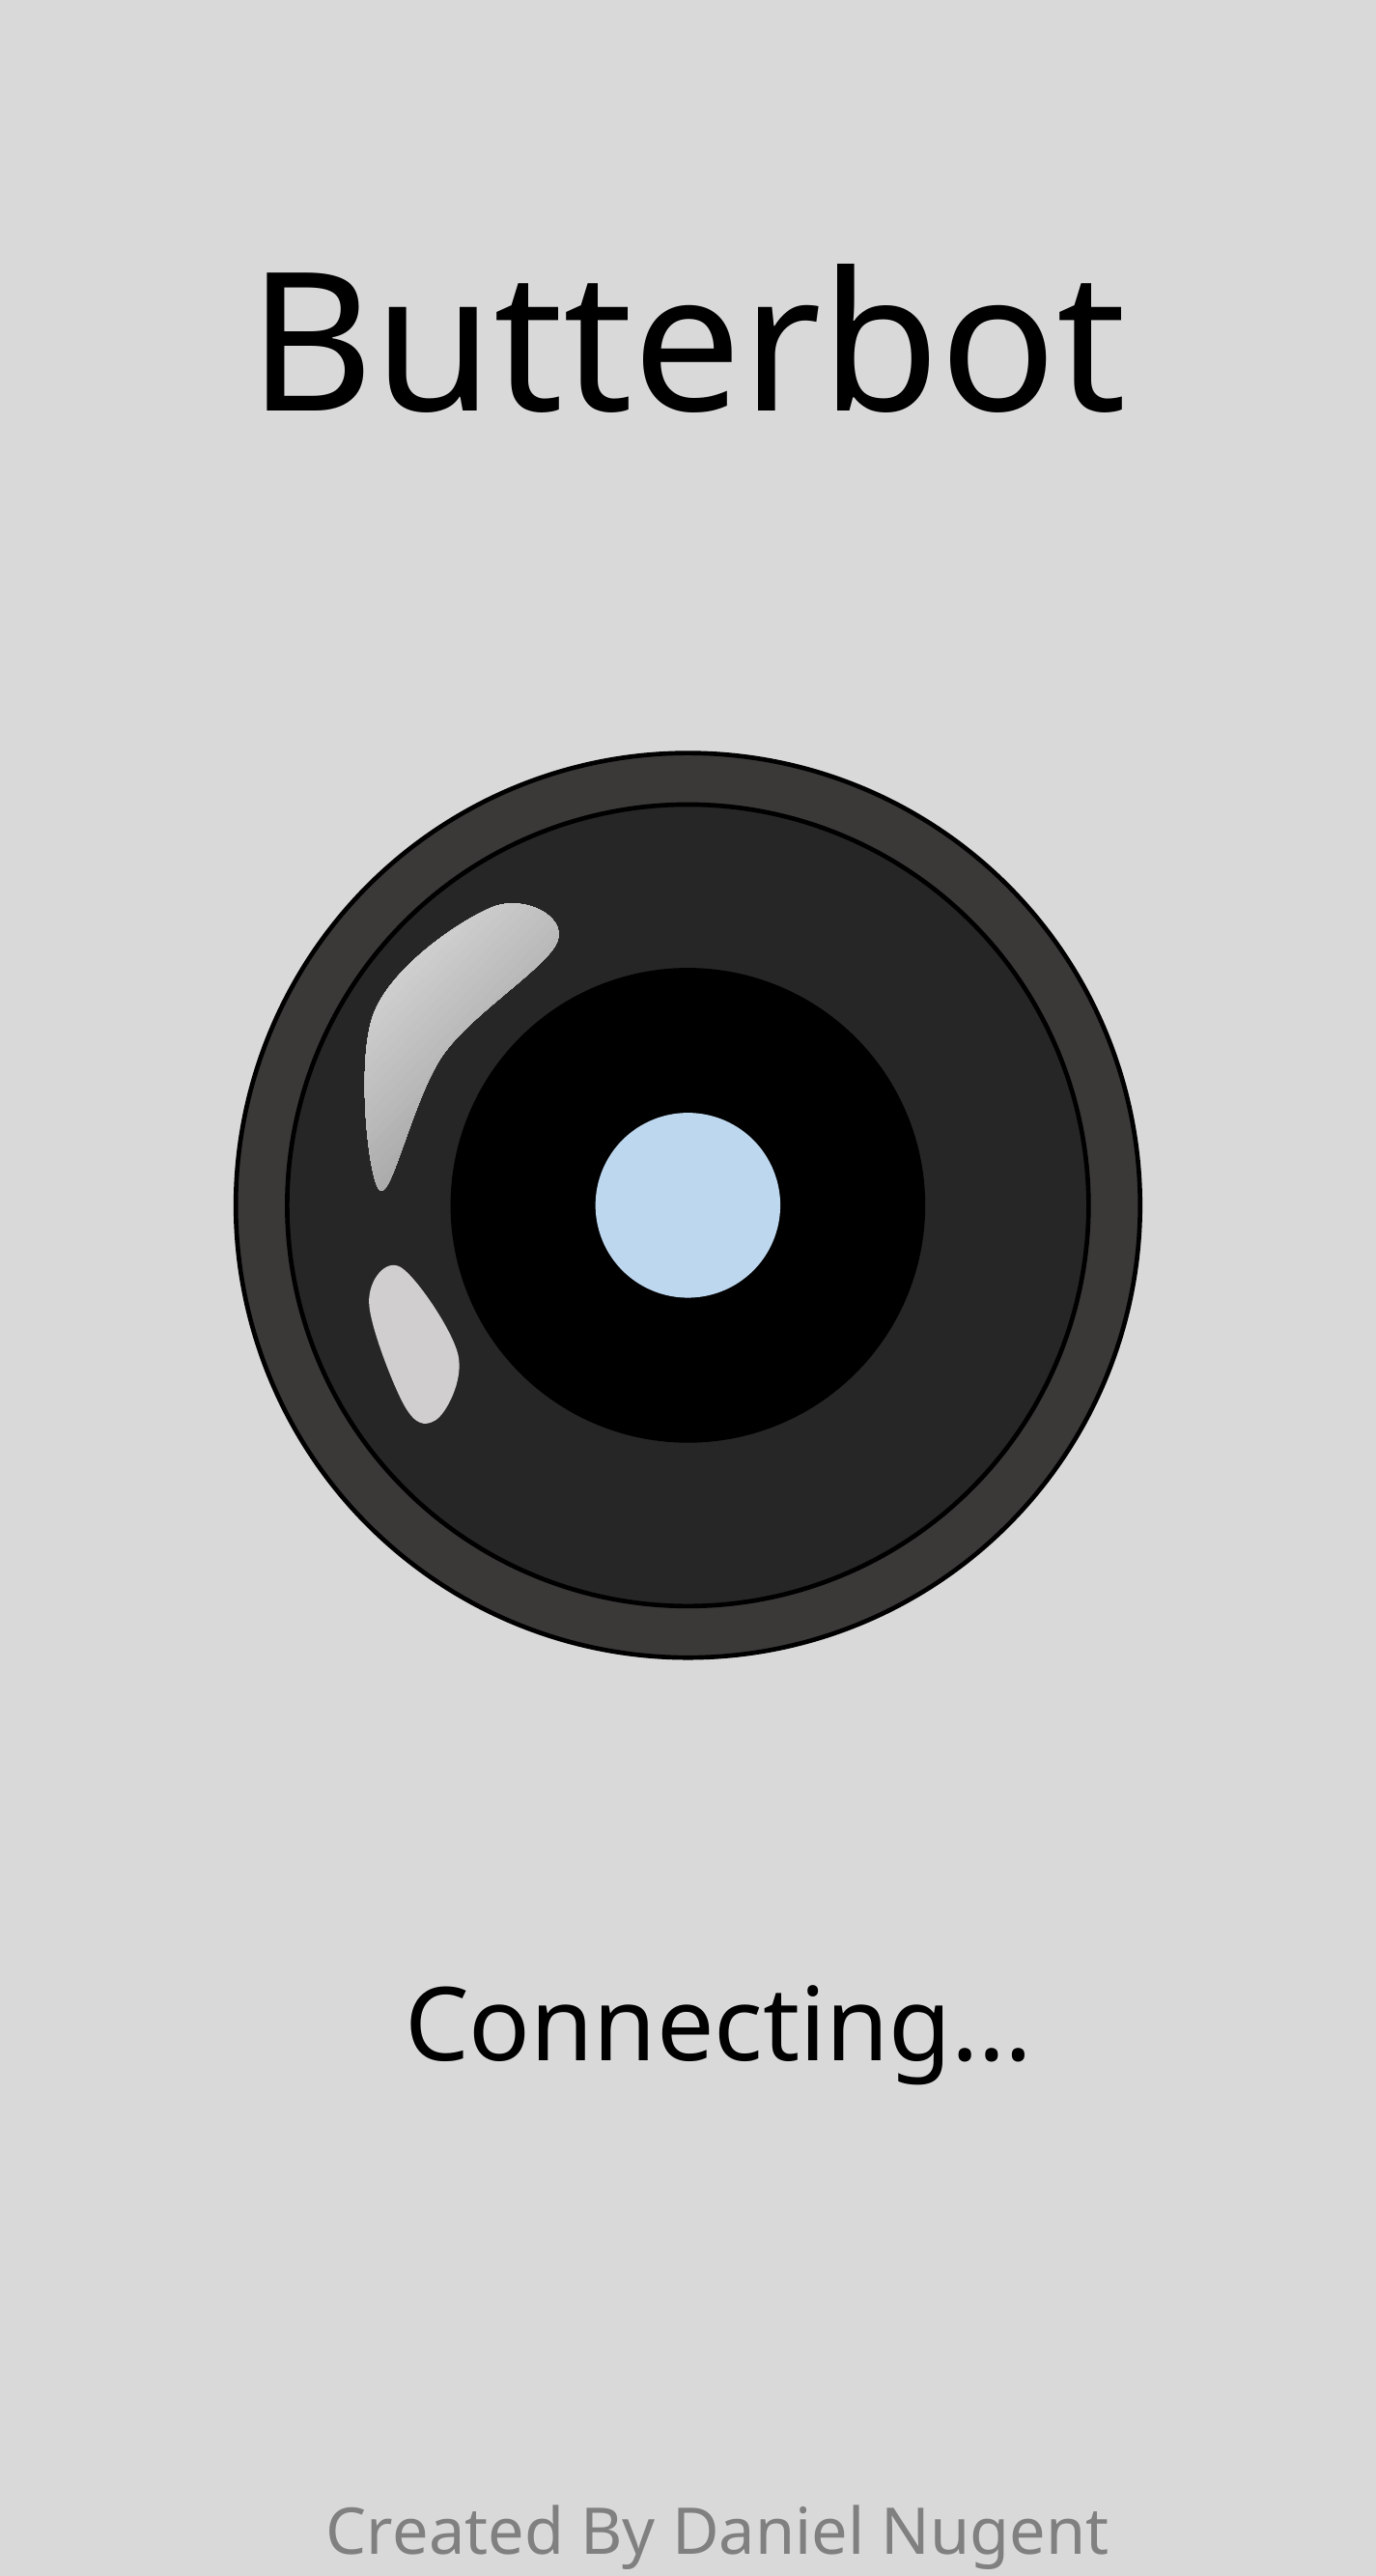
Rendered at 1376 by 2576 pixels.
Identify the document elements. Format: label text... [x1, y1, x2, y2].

text_box Connecting… [390, 1951, 1048, 2088]
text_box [236, 752, 1140, 1658]
text_box Created By Daniel Nugent [312, 2482, 1155, 2575]
text_box Butterbot [234, 210, 1141, 457]
